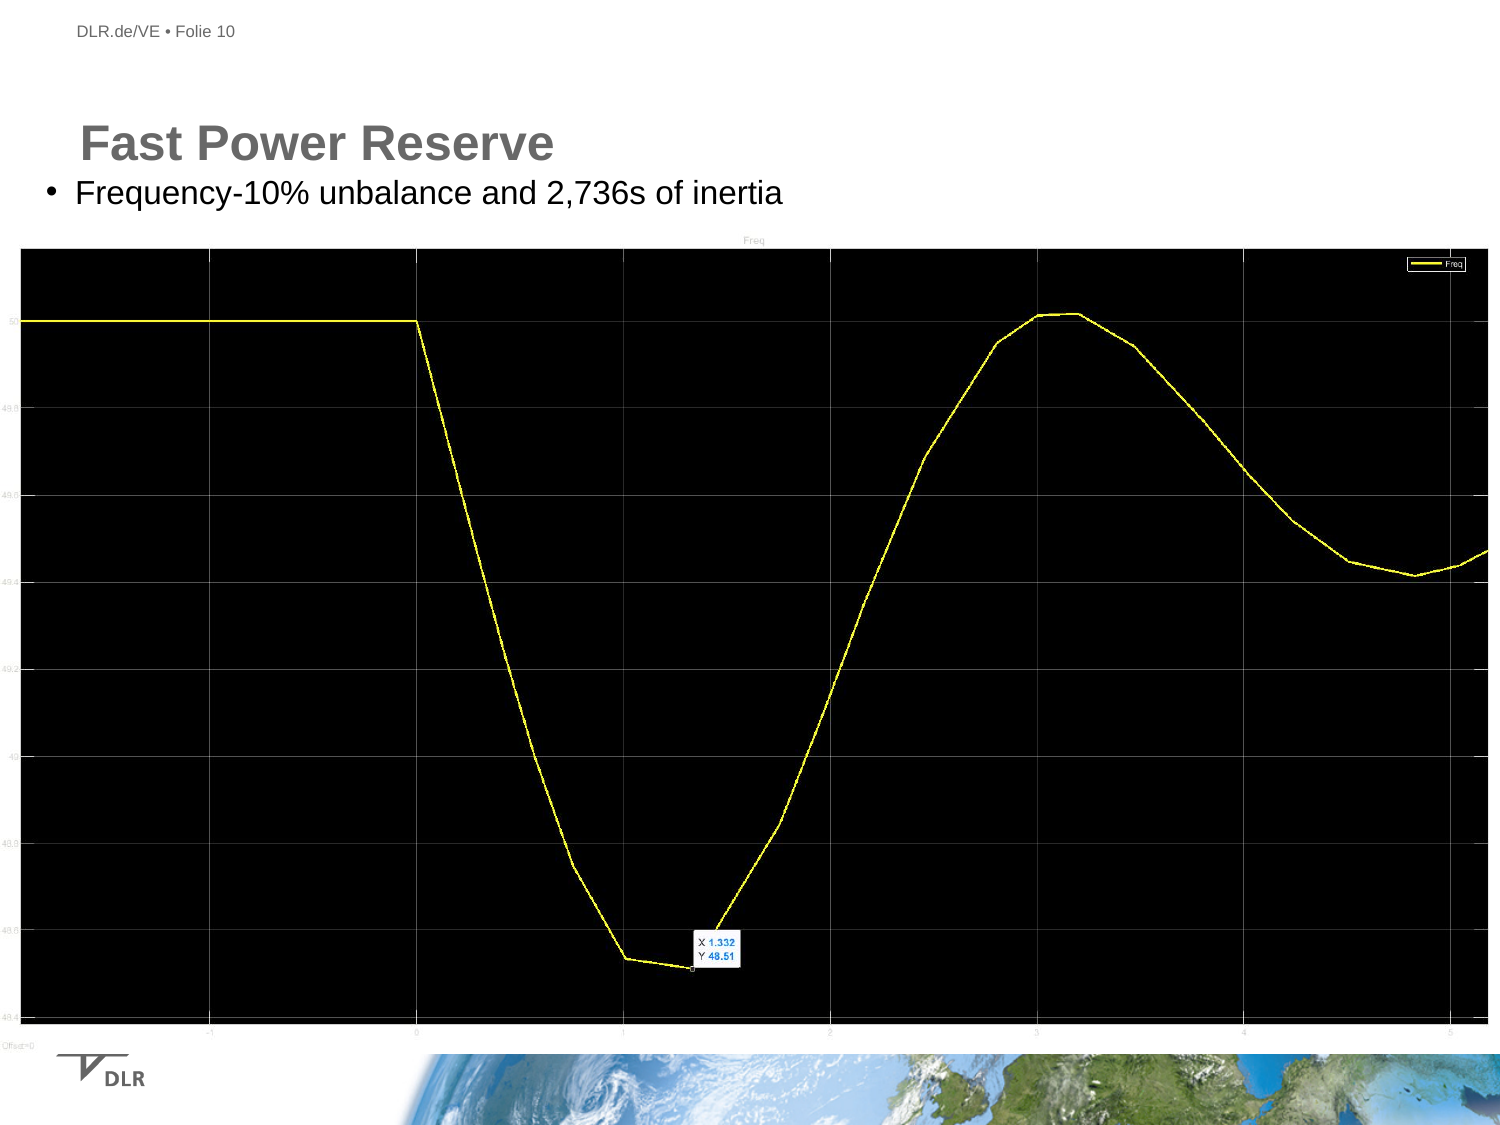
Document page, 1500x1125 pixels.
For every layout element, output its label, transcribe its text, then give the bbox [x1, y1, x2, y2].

picture [0, 231, 1500, 1125]
text_box Frequency-10% unbalance and 2,736s of inertia [31, 153, 1308, 230]
title Fast Power Reserve [79, 110, 1421, 230]
